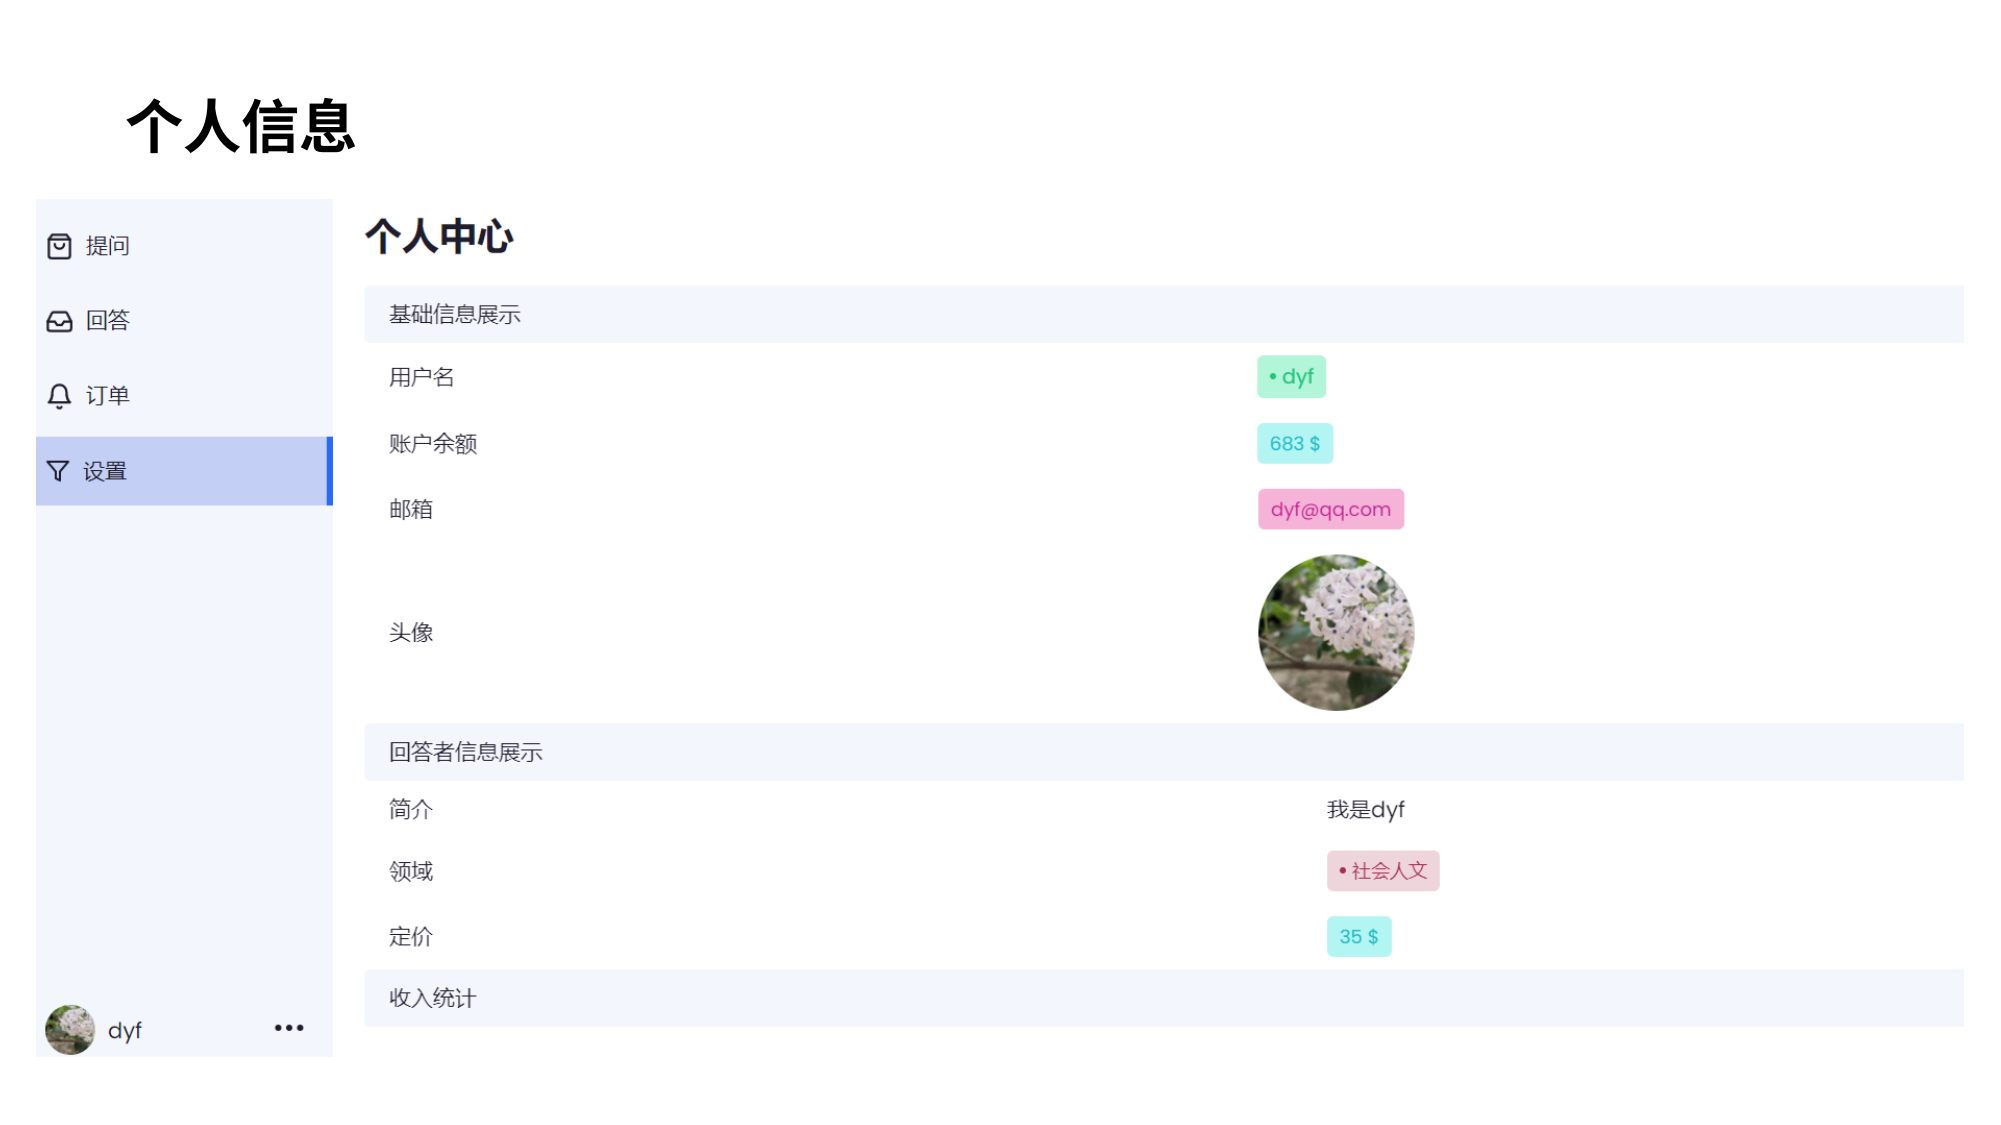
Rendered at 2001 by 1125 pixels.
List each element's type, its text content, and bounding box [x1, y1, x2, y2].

picture [36, 199, 1964, 1057]
title 个人信息 [109, 0, 1890, 169]
